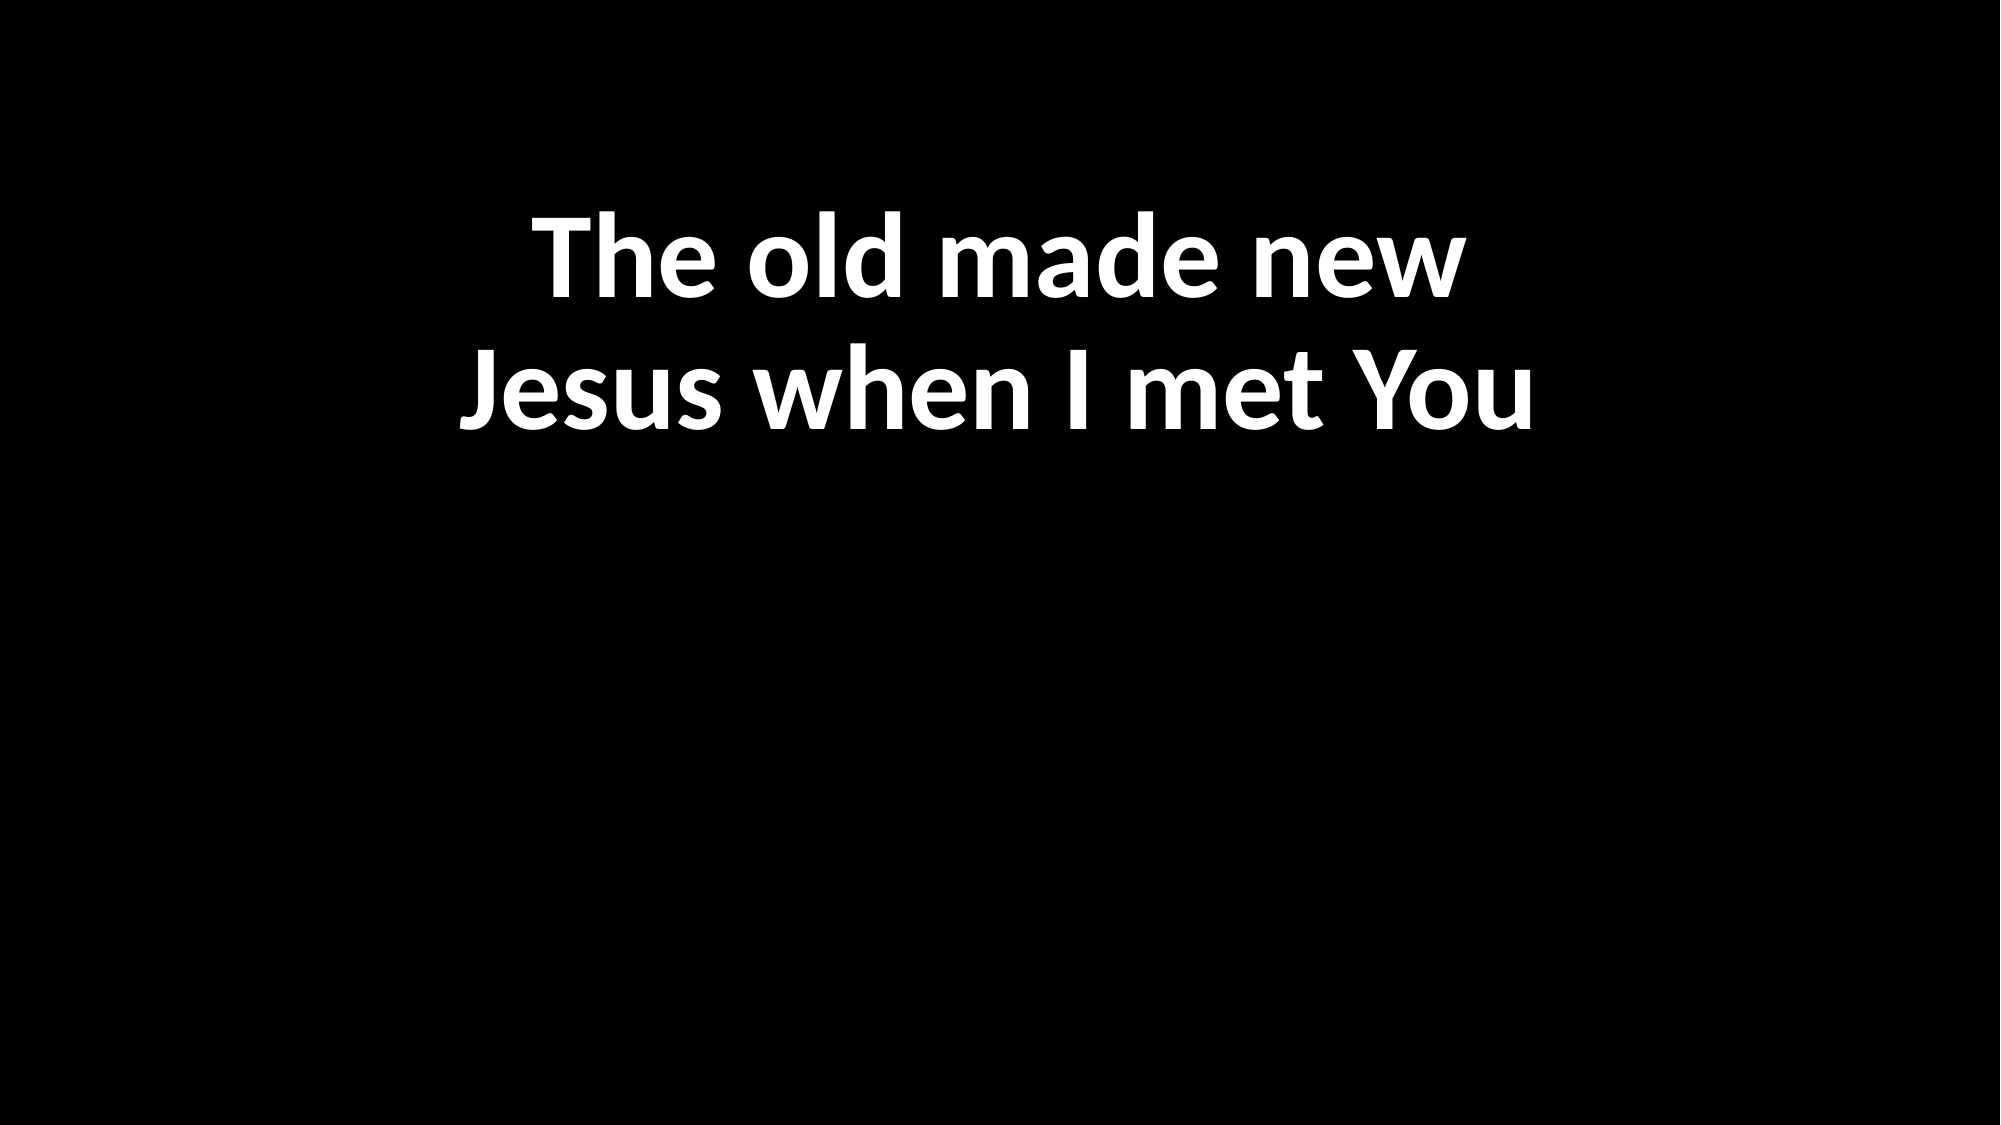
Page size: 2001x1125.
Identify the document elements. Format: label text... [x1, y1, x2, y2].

list The old made new Jesus when I met You [0, 109, 2000, 464]
